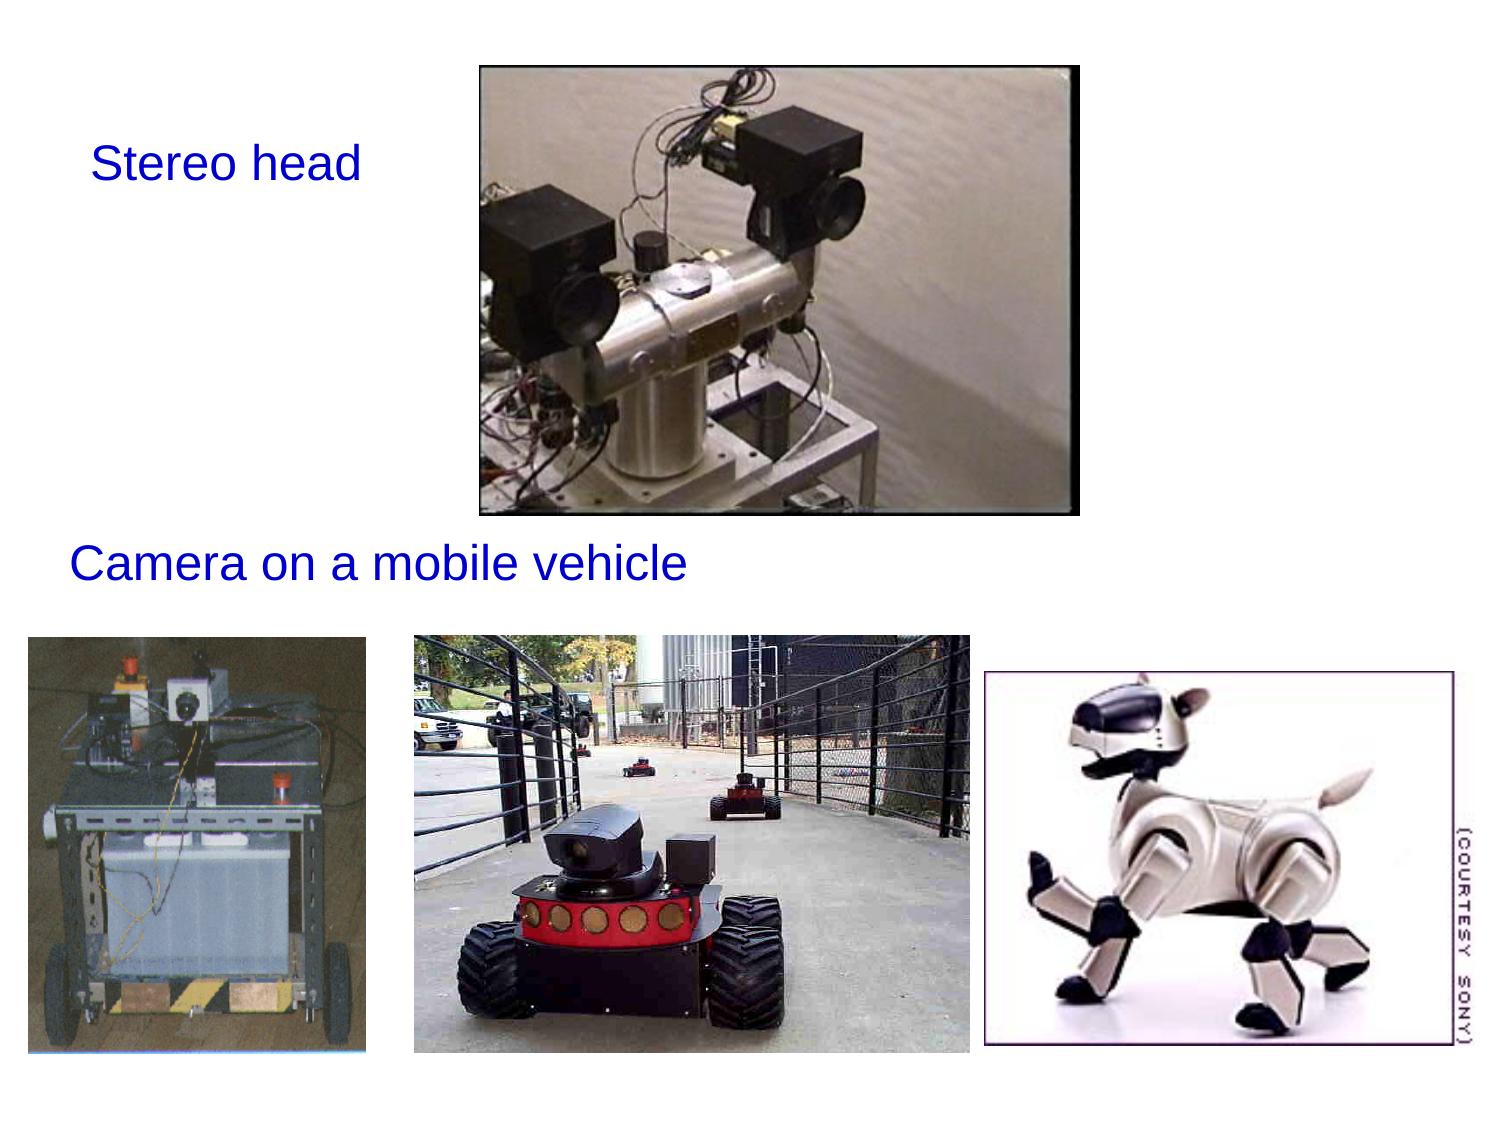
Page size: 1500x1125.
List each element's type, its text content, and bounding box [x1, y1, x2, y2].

picture [479, 65, 1080, 516]
text_box Stereo head [74, 122, 474, 198]
picture [28, 637, 366, 1055]
picture [414, 635, 970, 1053]
text_box Camera on a mobile vehicle [54, 522, 765, 598]
picture [984, 671, 1475, 1047]
